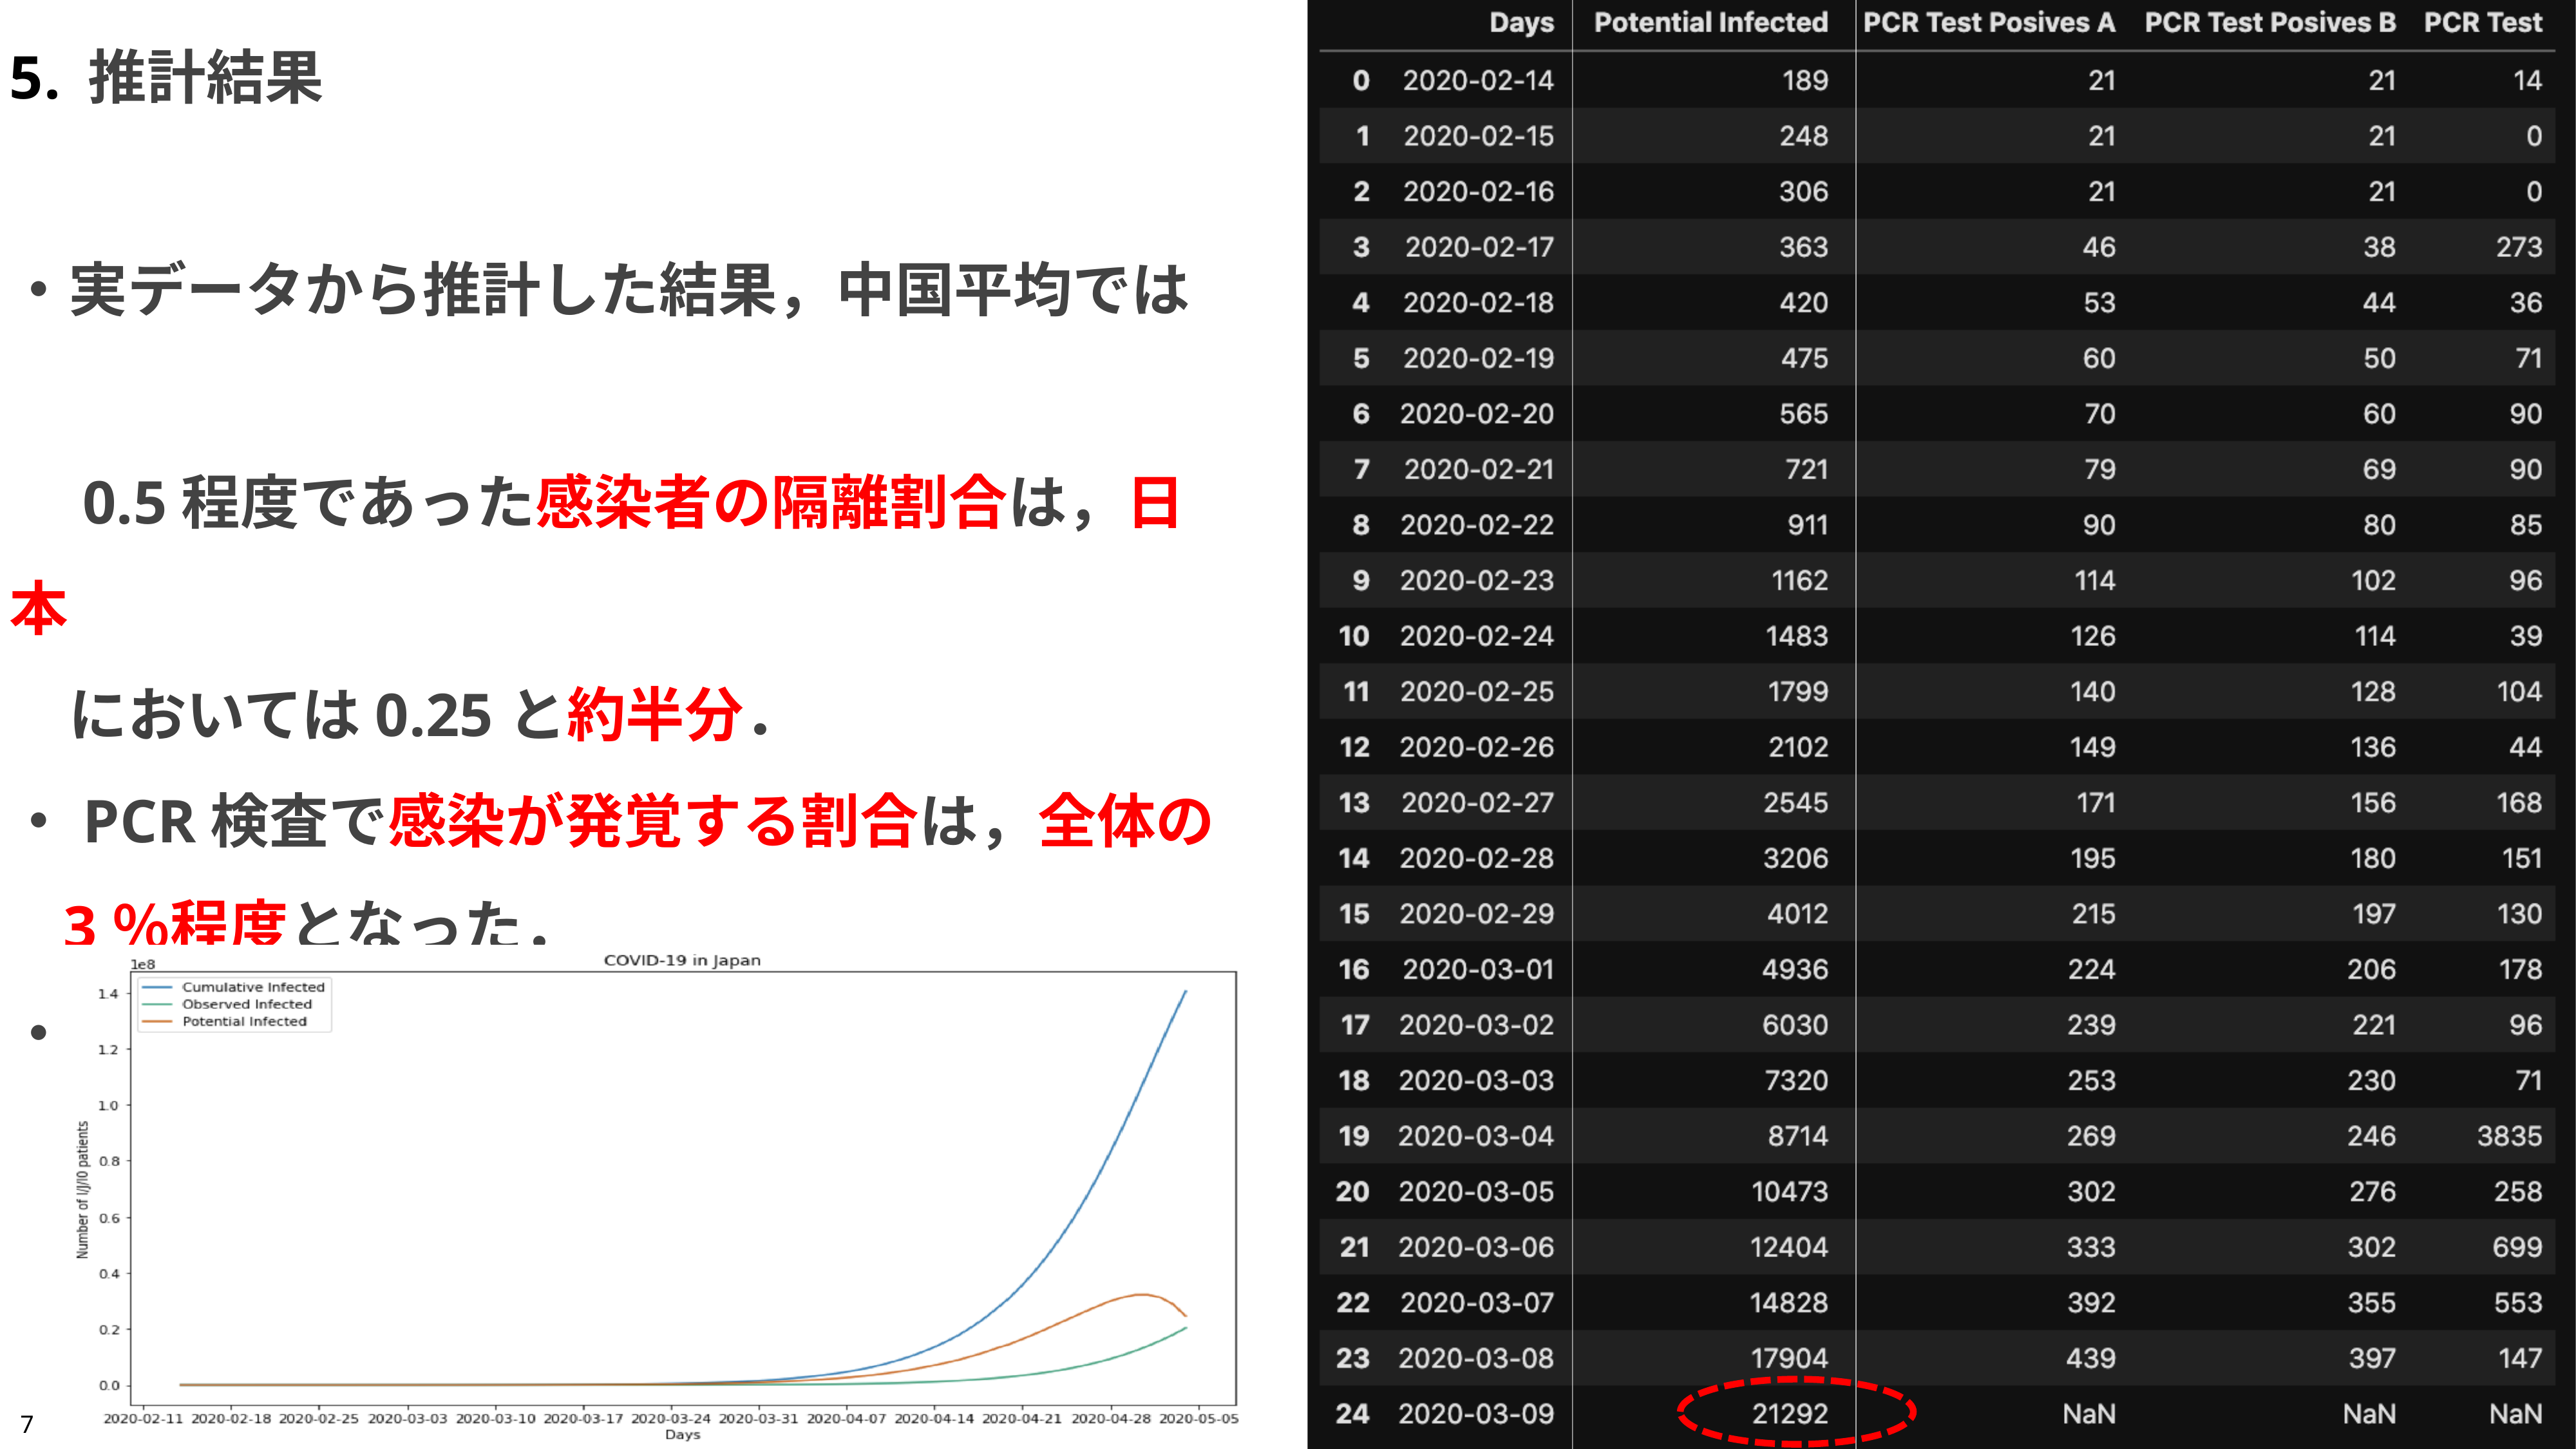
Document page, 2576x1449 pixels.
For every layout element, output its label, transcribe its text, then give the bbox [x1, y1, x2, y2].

text_box 推計結果 ・実データから推計した結果，中国平均では 0.5程度であった感染者の隔離割合は，日本 においては0.25と約半分． ・PCR検査で感染が発覚する割合は，全体の 3％程度となった． ・推計によれば，潜在感染者数がピークを 迎えるのは4月末〜5月初旬ごろ． [0, 0, 1251, 1076]
picture [61, 945, 1251, 1449]
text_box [1307, 0, 2576, 1449]
